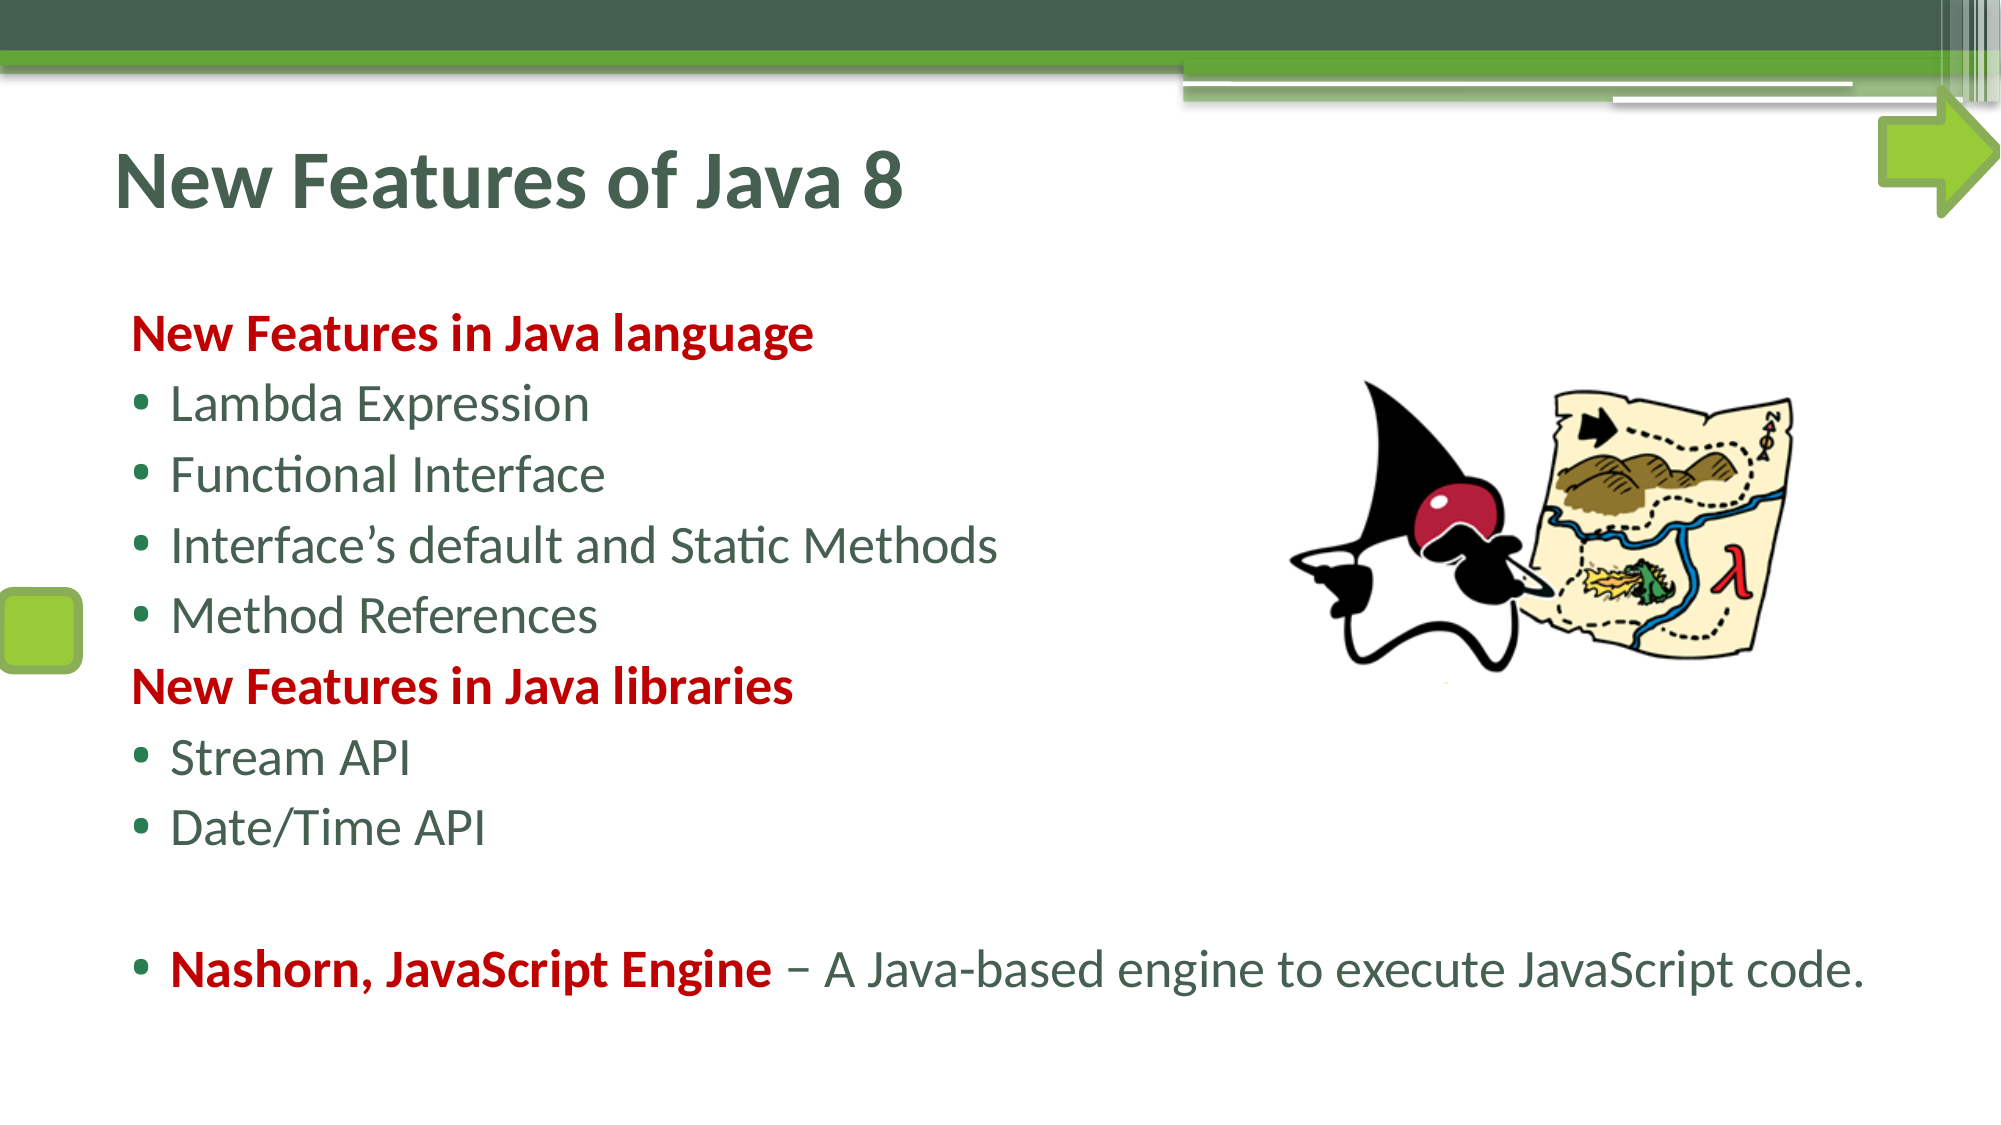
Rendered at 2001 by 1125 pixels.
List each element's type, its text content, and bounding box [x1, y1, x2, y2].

title New Features of Java 8 [99, 87, 1900, 263]
picture [1258, 356, 1797, 685]
list New Features in Java language Lambda Expression Functional Interface Interface’s default and Static Methods Method References New Features in Java libraries Stream API Date/Time API Nashorn, JavaScript Engine − A Java-based engine to execute JavaScript code. [99, 289, 1900, 1079]
